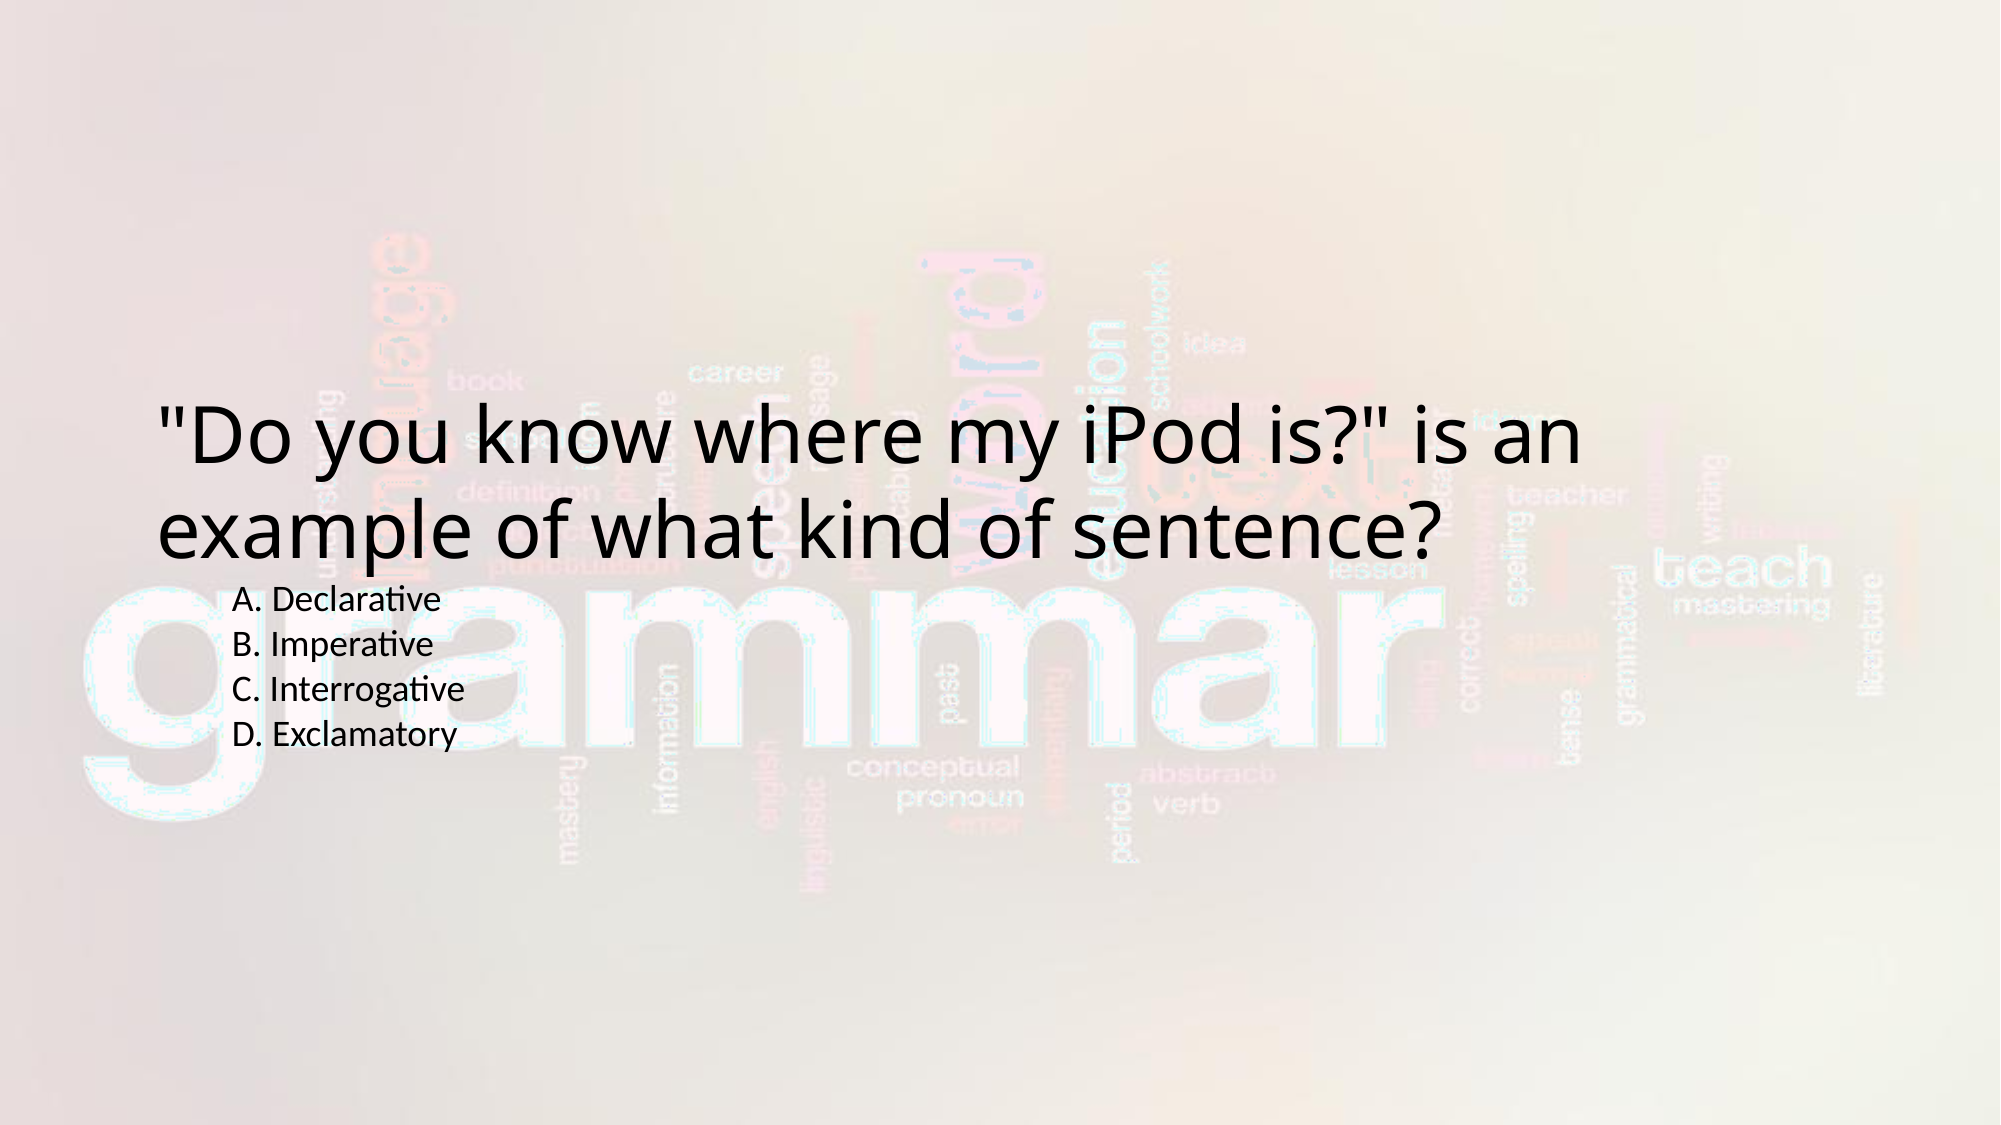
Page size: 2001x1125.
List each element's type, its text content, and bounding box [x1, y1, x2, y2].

list "Do you know where my iPod is?" is an example of what kind of sentence? A. Declarative B. Imperative C. Interrogative D. Exclamatory [156, 384, 1843, 854]
picture [0, 0, 2000, 1125]
